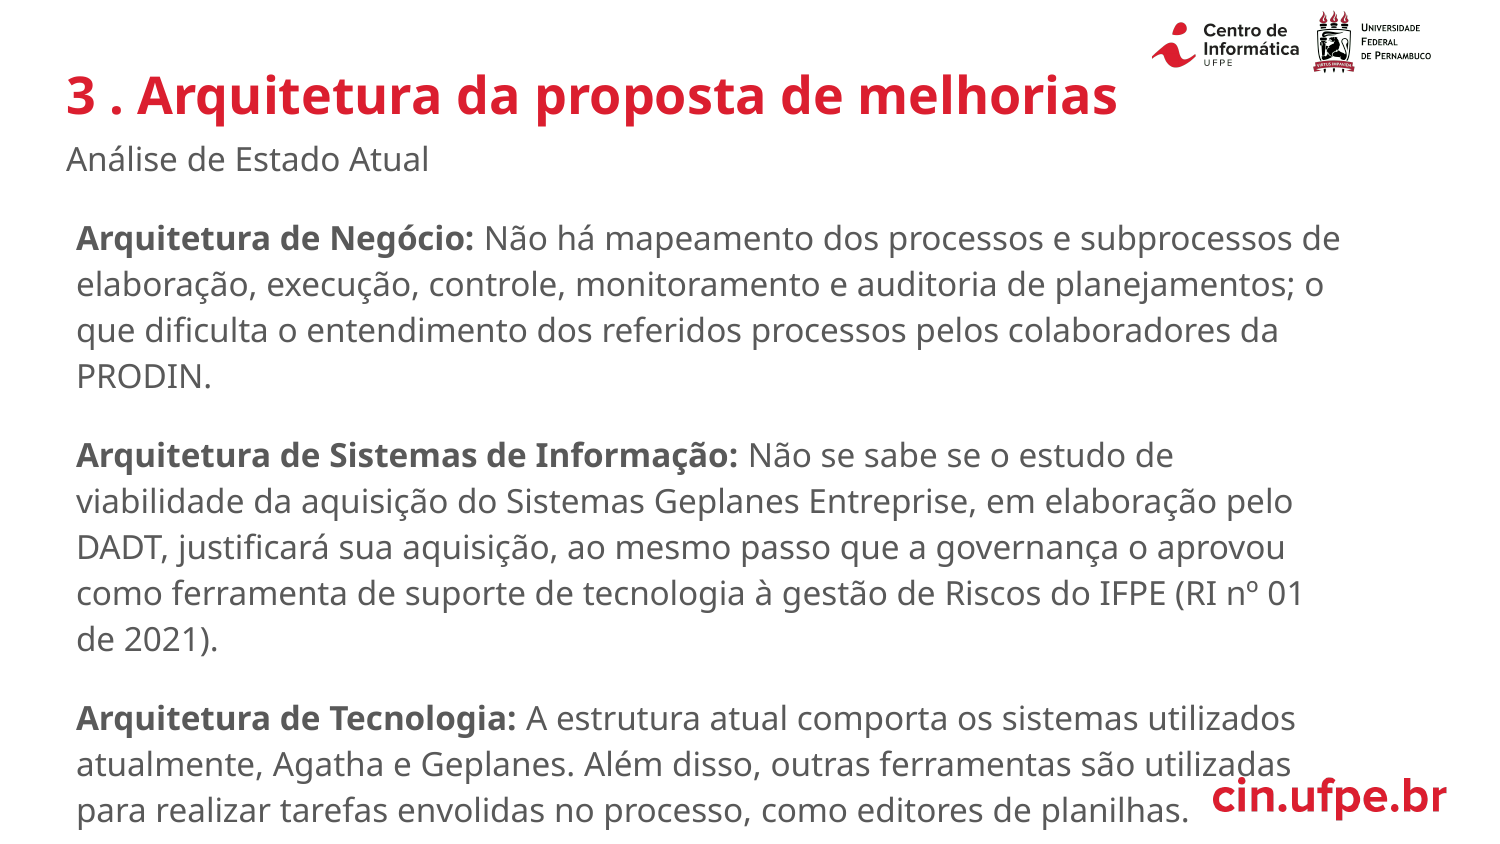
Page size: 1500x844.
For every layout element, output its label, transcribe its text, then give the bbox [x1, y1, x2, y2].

picture [1360, 771, 1449, 821]
picture [1133, 0, 1449, 48]
title 3 . Arquitetura da proposta de melhorias [51, 48, 1449, 142]
text_box Arquitetura de Negócio: Não há mapeamento dos processos e subprocessos de elaboração, execução, controle, monitoramento e auditoria de planejamentos; o que dificulta o entendimento dos referidos processos pelos colaboradores da PRODIN. Arquitetura de Sistemas de Informação: Não se sabe se o estudo de viabilidade da aquisição do Sistemas Geplanes Entreprise, em elaboração pelo DADT, justificará sua aquisição, ao mesmo passo que a governança o aprovou como ferramenta de suporte de tecnologia à gestão de Riscos do IFPE (RI nº 01 de 2021). Arquitetura de Tecnologia: A estrutura atual comporta os sistemas utilizados atualmente, Agatha e Geplanes. Além disso, outras ferramentas são utilizadas para realizar tarefas envolidas no processo, como editores de planilhas. [61, 196, 1360, 844]
list Análise de Estado Atual [51, 116, 936, 185]
